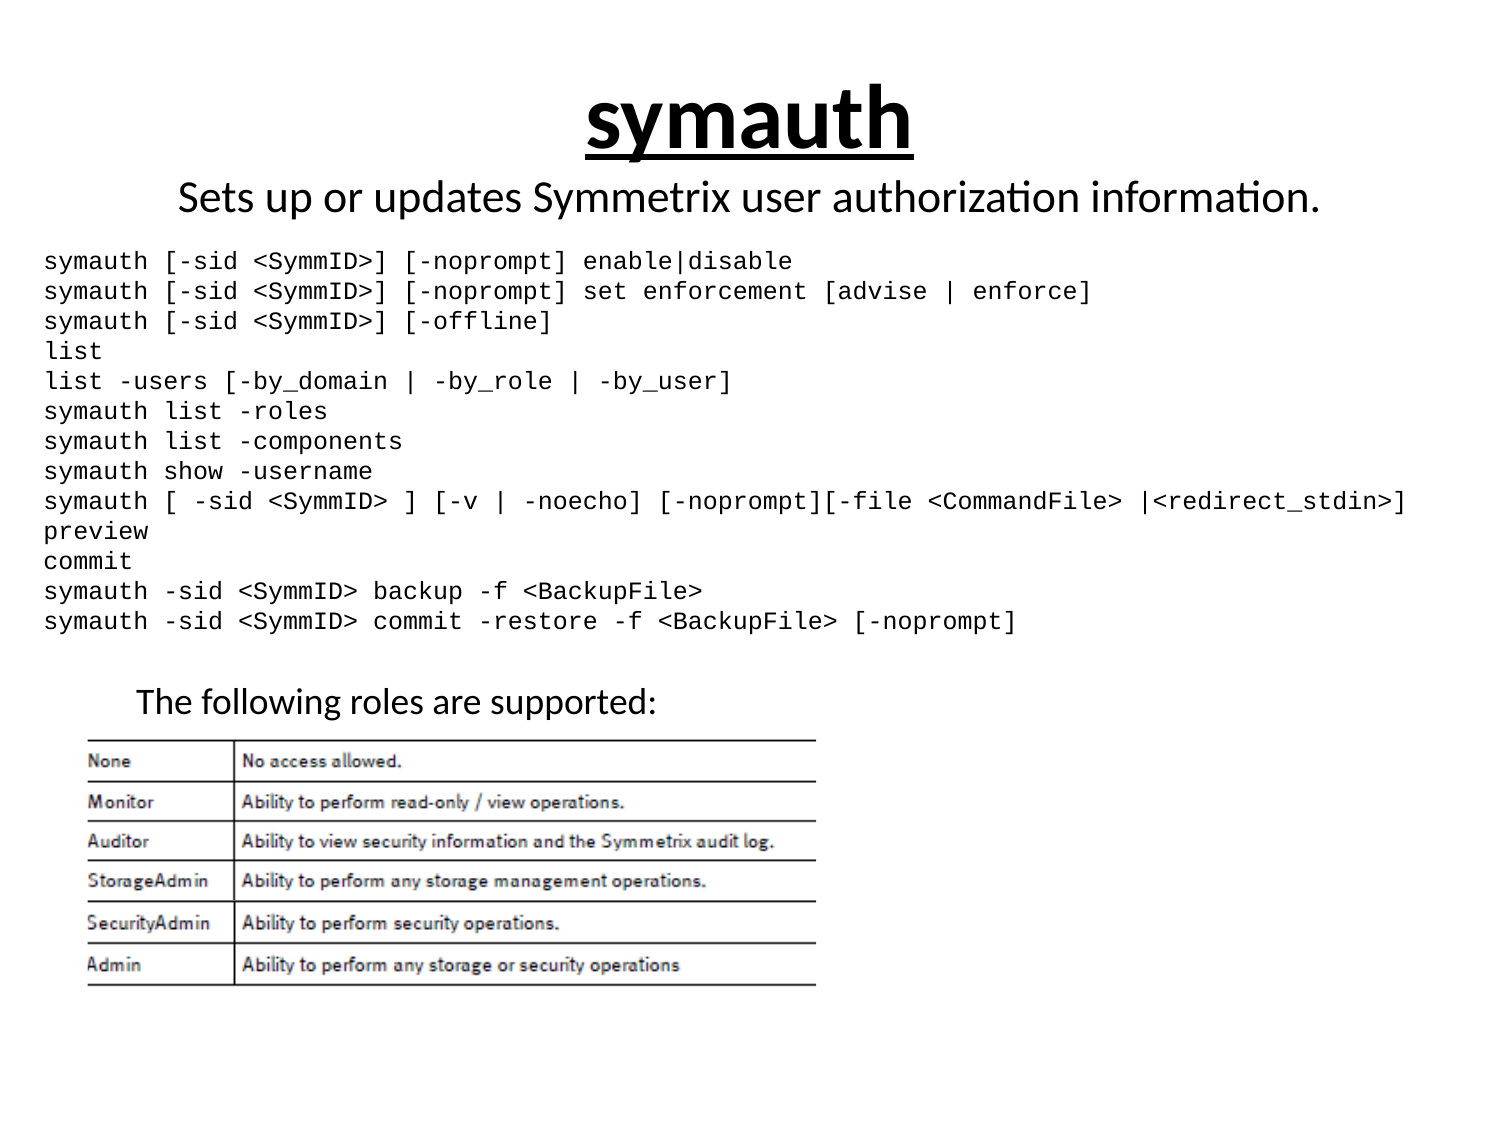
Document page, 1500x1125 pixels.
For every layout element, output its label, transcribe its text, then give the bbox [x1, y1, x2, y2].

title symauth Sets up or updates Symmetrix user authorization information. [75, 45, 1425, 233]
picture [87, 730, 817, 988]
text_box symauth [-sid <SymmID>] [-noprompt] enable|disable symauth [-sid <SymmID>] [-noprompt] set enforcement [advise | enforce] symauth [-sid <SymmID>] [-offline] list list -users [-by_domain | -by_role | -by_user] symauth list -roles symauth list -components symauth show -username symauth [ -sid <SymmID> ] [-v | -noecho] [-noprompt][-file <CommandFile> |<redirect_stdin>] preview commit symauth -sid <SymmID> backup -f <BackupFile> symauth -sid <SymmID> commit -restore -f <BackupFile> [-noprompt] [28, 237, 1441, 642]
text_box The following roles are supported: [121, 669, 1209, 730]
